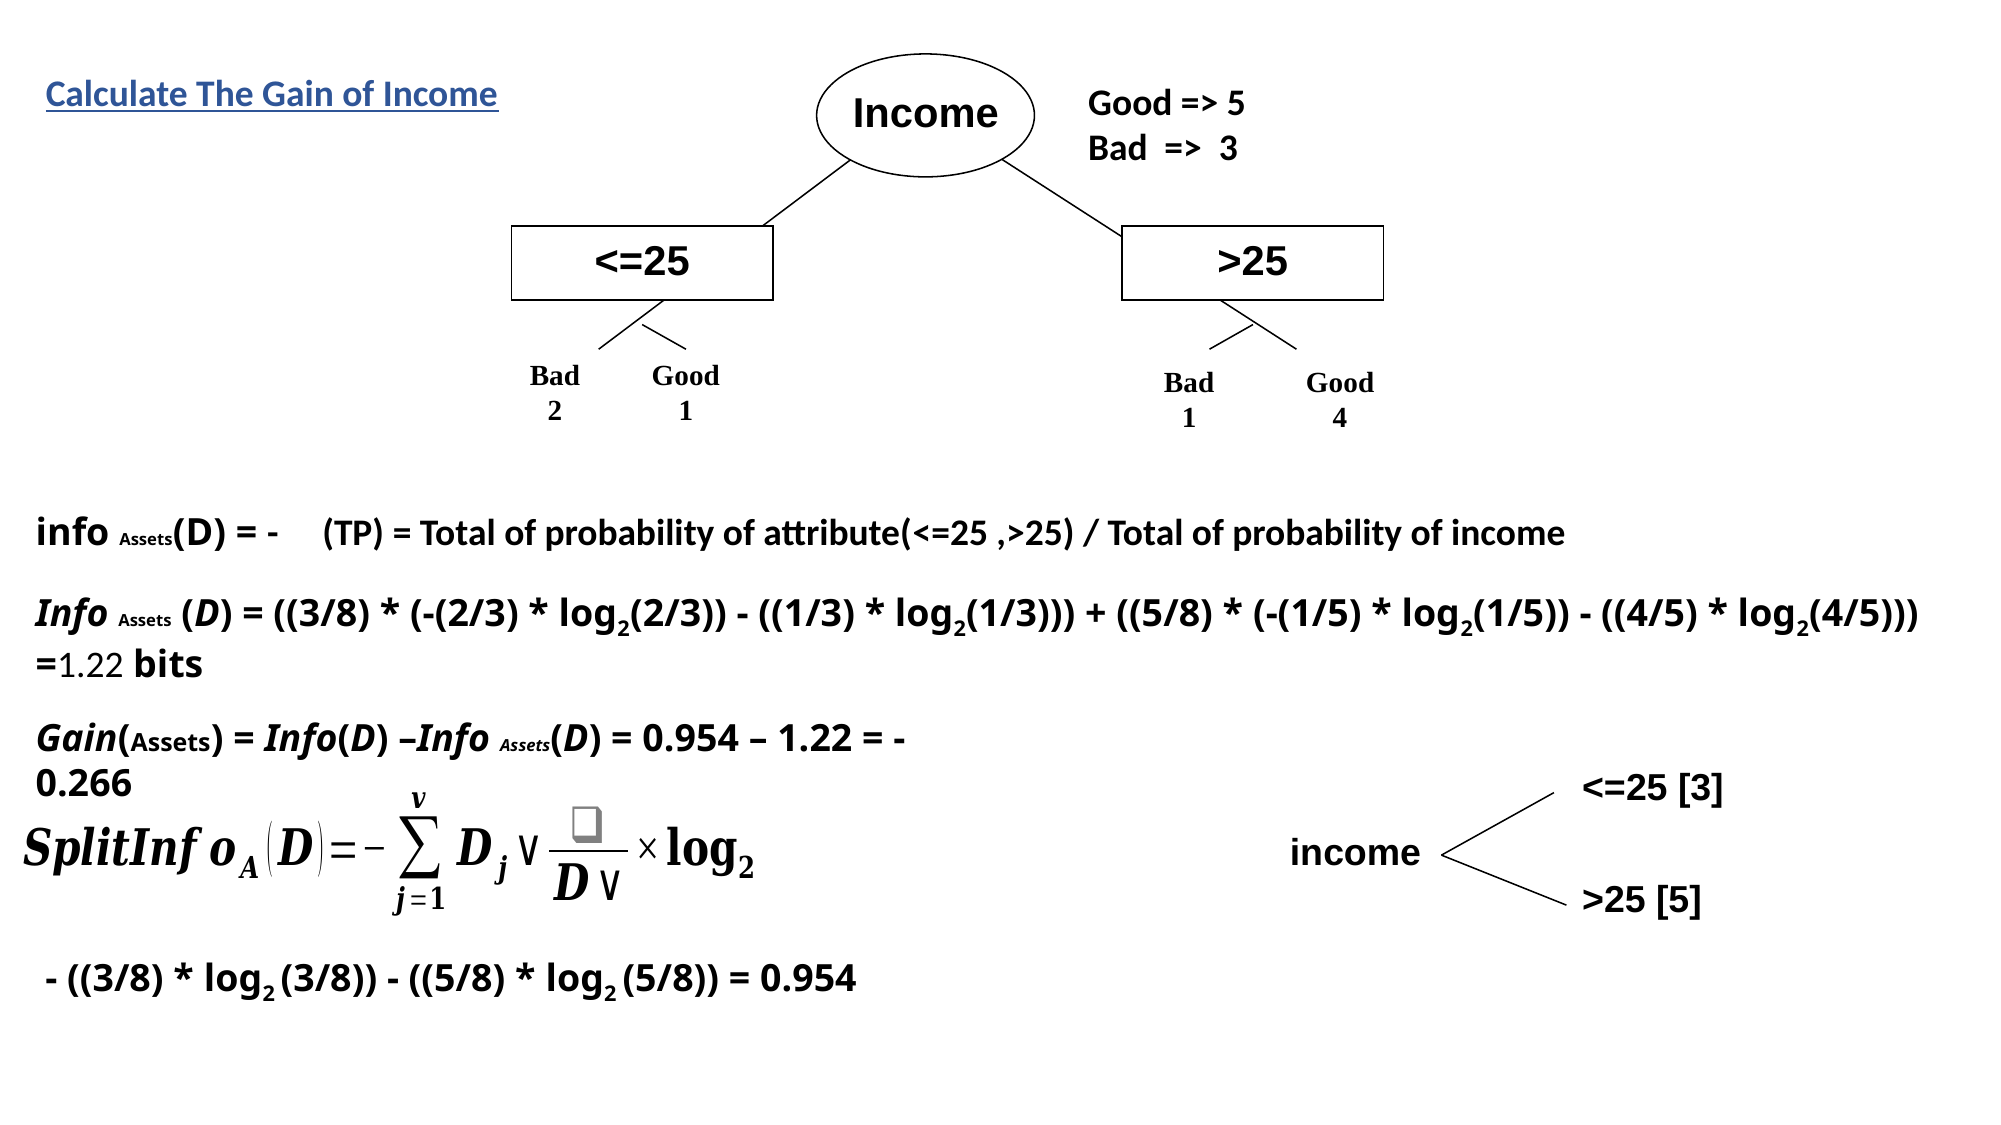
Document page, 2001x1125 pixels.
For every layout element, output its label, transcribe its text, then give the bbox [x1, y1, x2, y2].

text_box info Assets(D) = - (TP) = Total of probability of attribute(<=25 ,>25) / Total of probability of income [20, 500, 1979, 560]
text_box Gain(Assets) = Info(D) –Info Assets(D) = 0.954 – 1.22 = - 0.266 [20, 706, 1021, 812]
text_box >25 [5] [1567, 867, 1717, 928]
text_box <=25 [3] [1567, 755, 1739, 815]
text_box Calculate The Gain of Income [31, 62, 418, 122]
text_box income [1237, 820, 1473, 881]
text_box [423, 29, 1428, 547]
text_box Info Assets (D) = ((3/8) * (-(2/3) * log2(2/3)) - ((1/3) * log2(1/3))) + ((5/8) * (-(1/5) * log2(1/5)) - ((4/5) * log2(4/5))) =1.22 bits [20, 581, 1936, 738]
text_box - ((3/8) * log2 (3/8)) - ((5/8) * log2 (5/8)) = 0.954 [20, 947, 1497, 1013]
